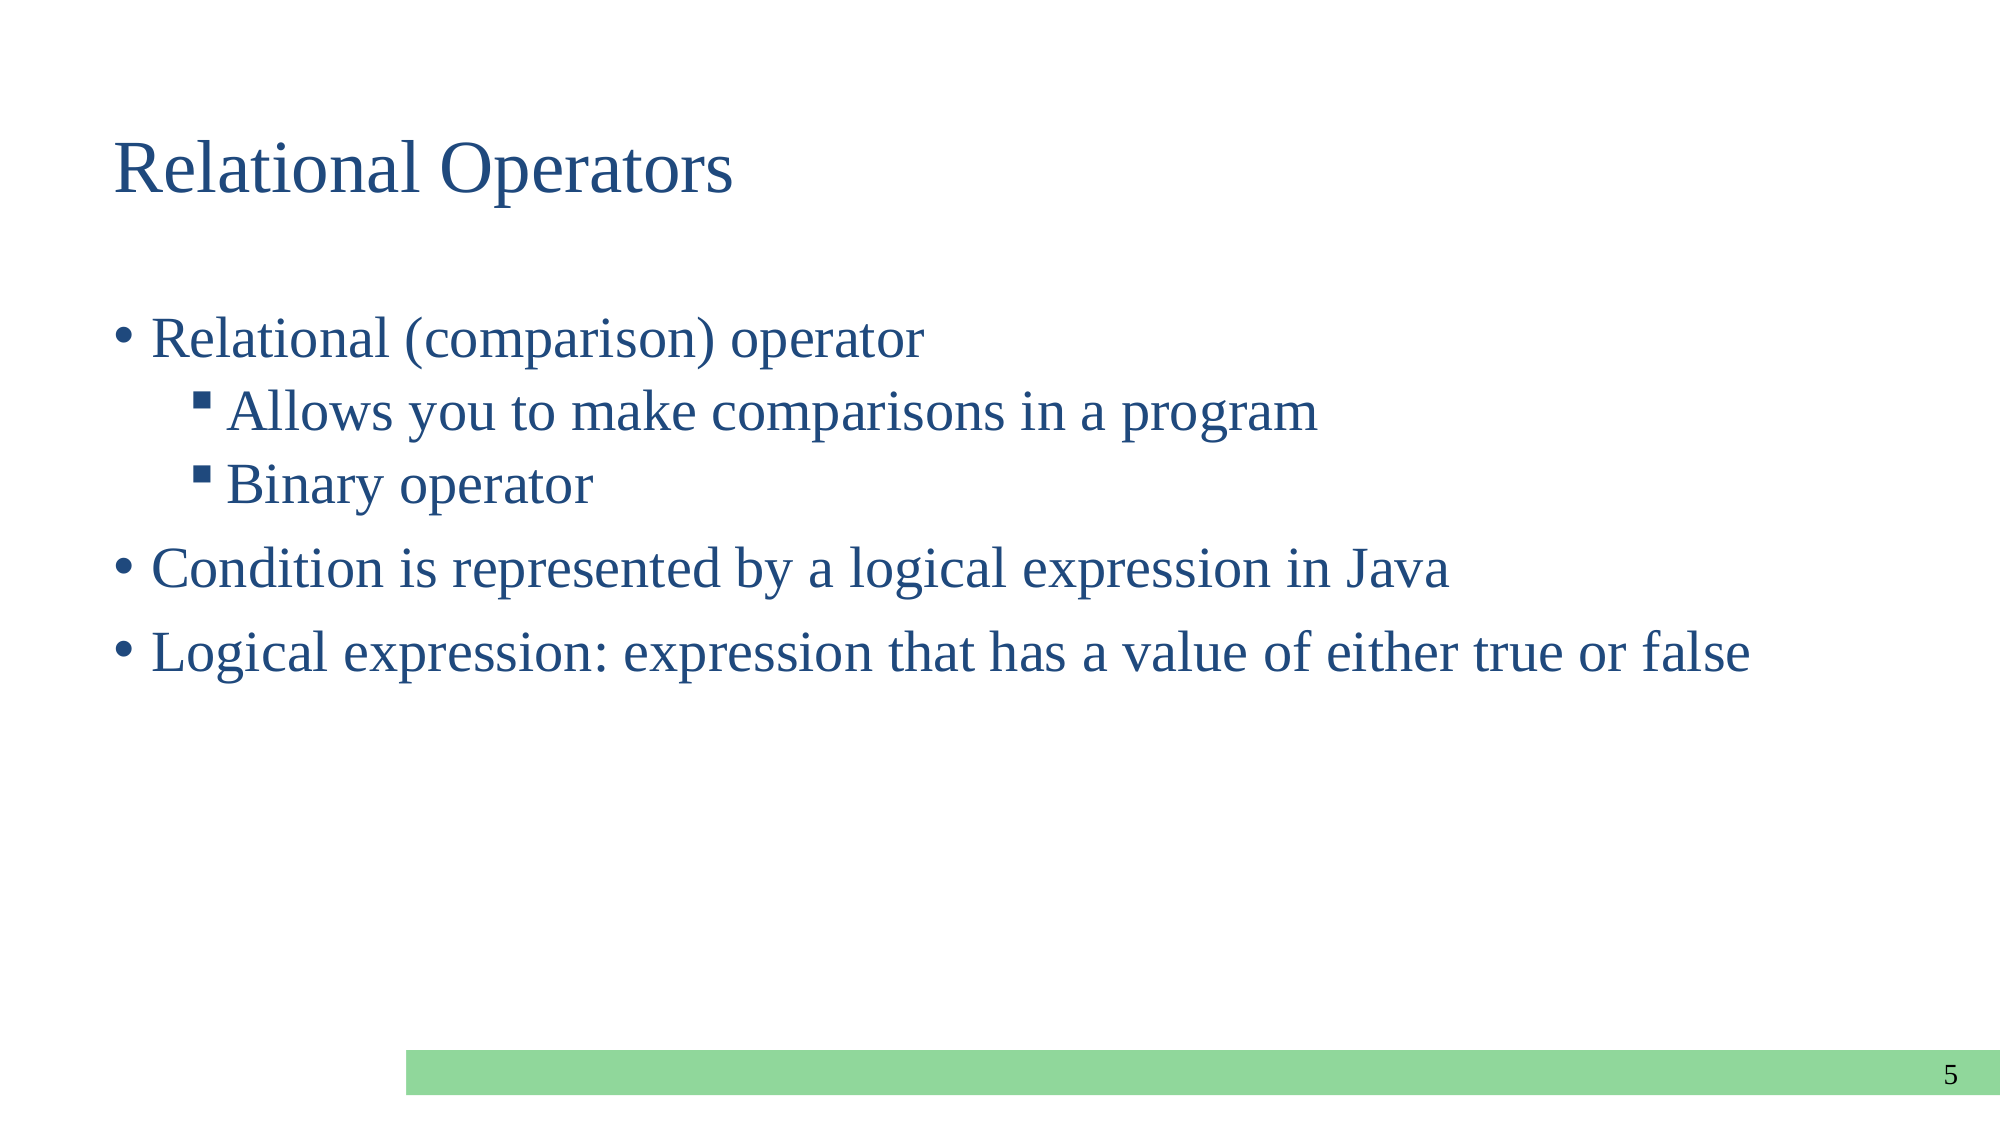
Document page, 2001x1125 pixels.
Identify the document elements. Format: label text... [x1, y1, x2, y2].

slide_number 5 [1523, 1042, 1974, 1103]
list Relational (comparison) operator Allows you to make comparisons in a program Binary operator Condition is represented by a logical expression in Java Logical expression: expression that has a value of either true or false [98, 299, 1905, 1014]
title Relational Operators [98, 59, 1905, 278]
